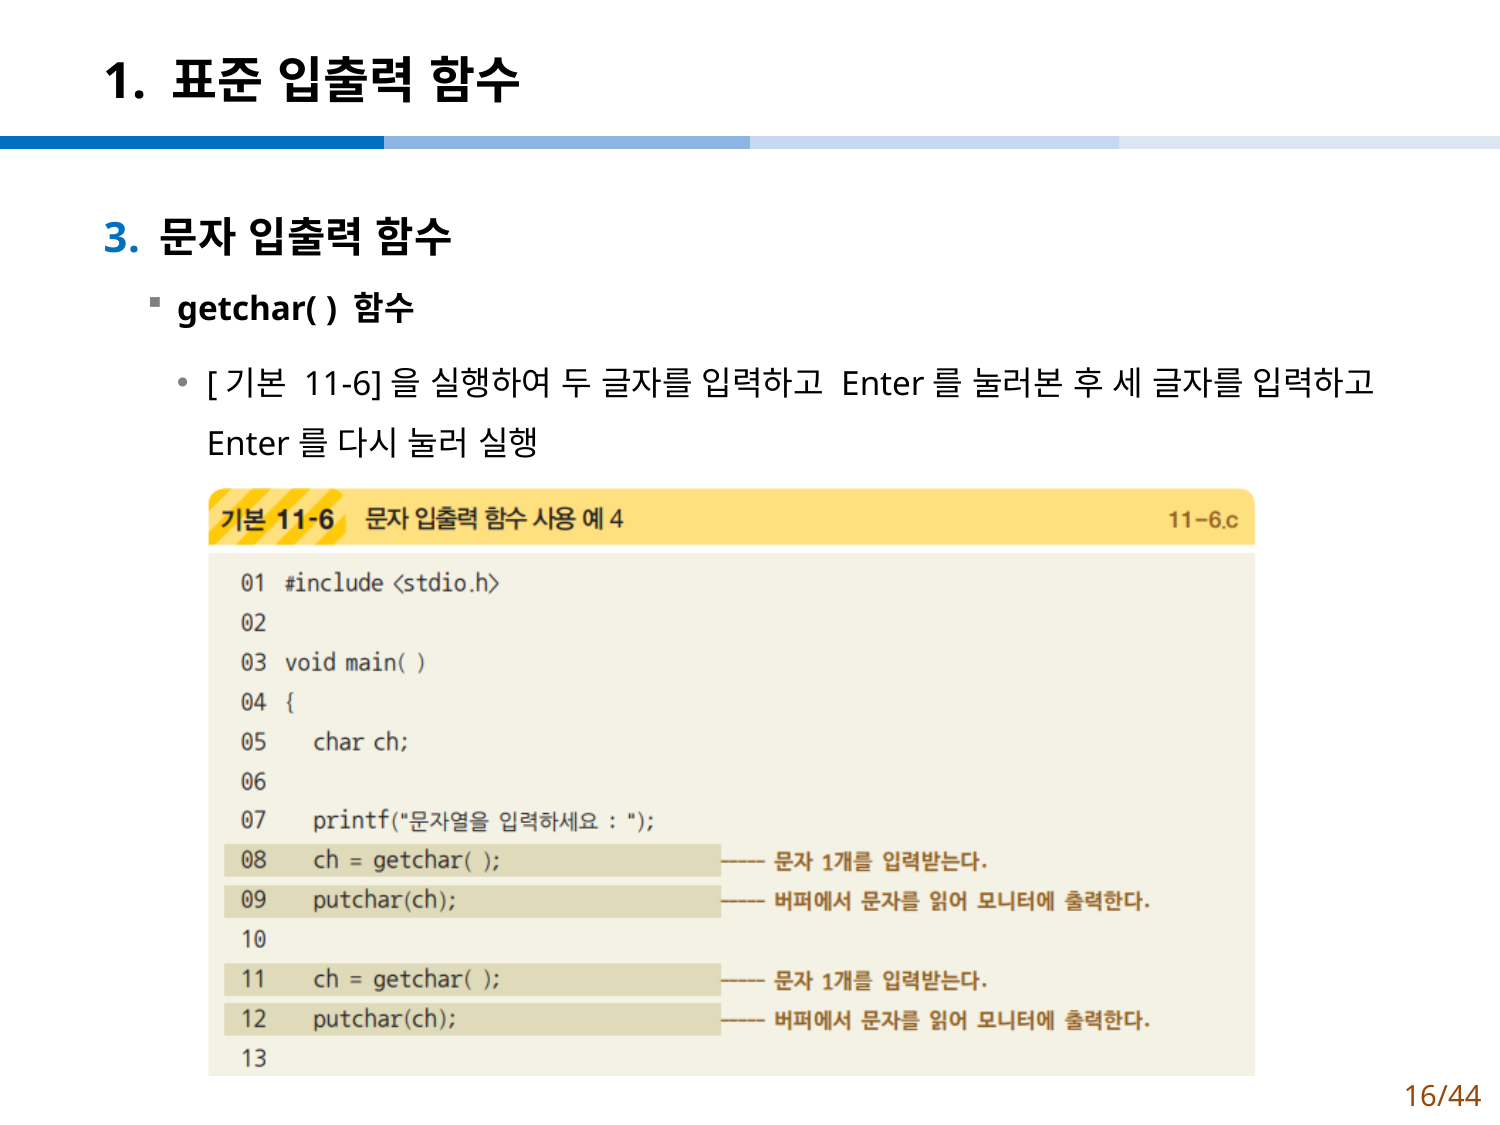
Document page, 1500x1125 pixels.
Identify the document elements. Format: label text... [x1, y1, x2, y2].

picture [206, 487, 1259, 1076]
title 1. 표준 입출력 함수 [88, 32, 1330, 124]
list 문자 입출력 함수 getchar( ) 함수 [기본 11-6]을 실행하여 두 글자를 입력하고 Enter를 눌러본 후 세 글자를 입력하고 Enter를 다시 눌러 실행 [88, 177, 1459, 1077]
